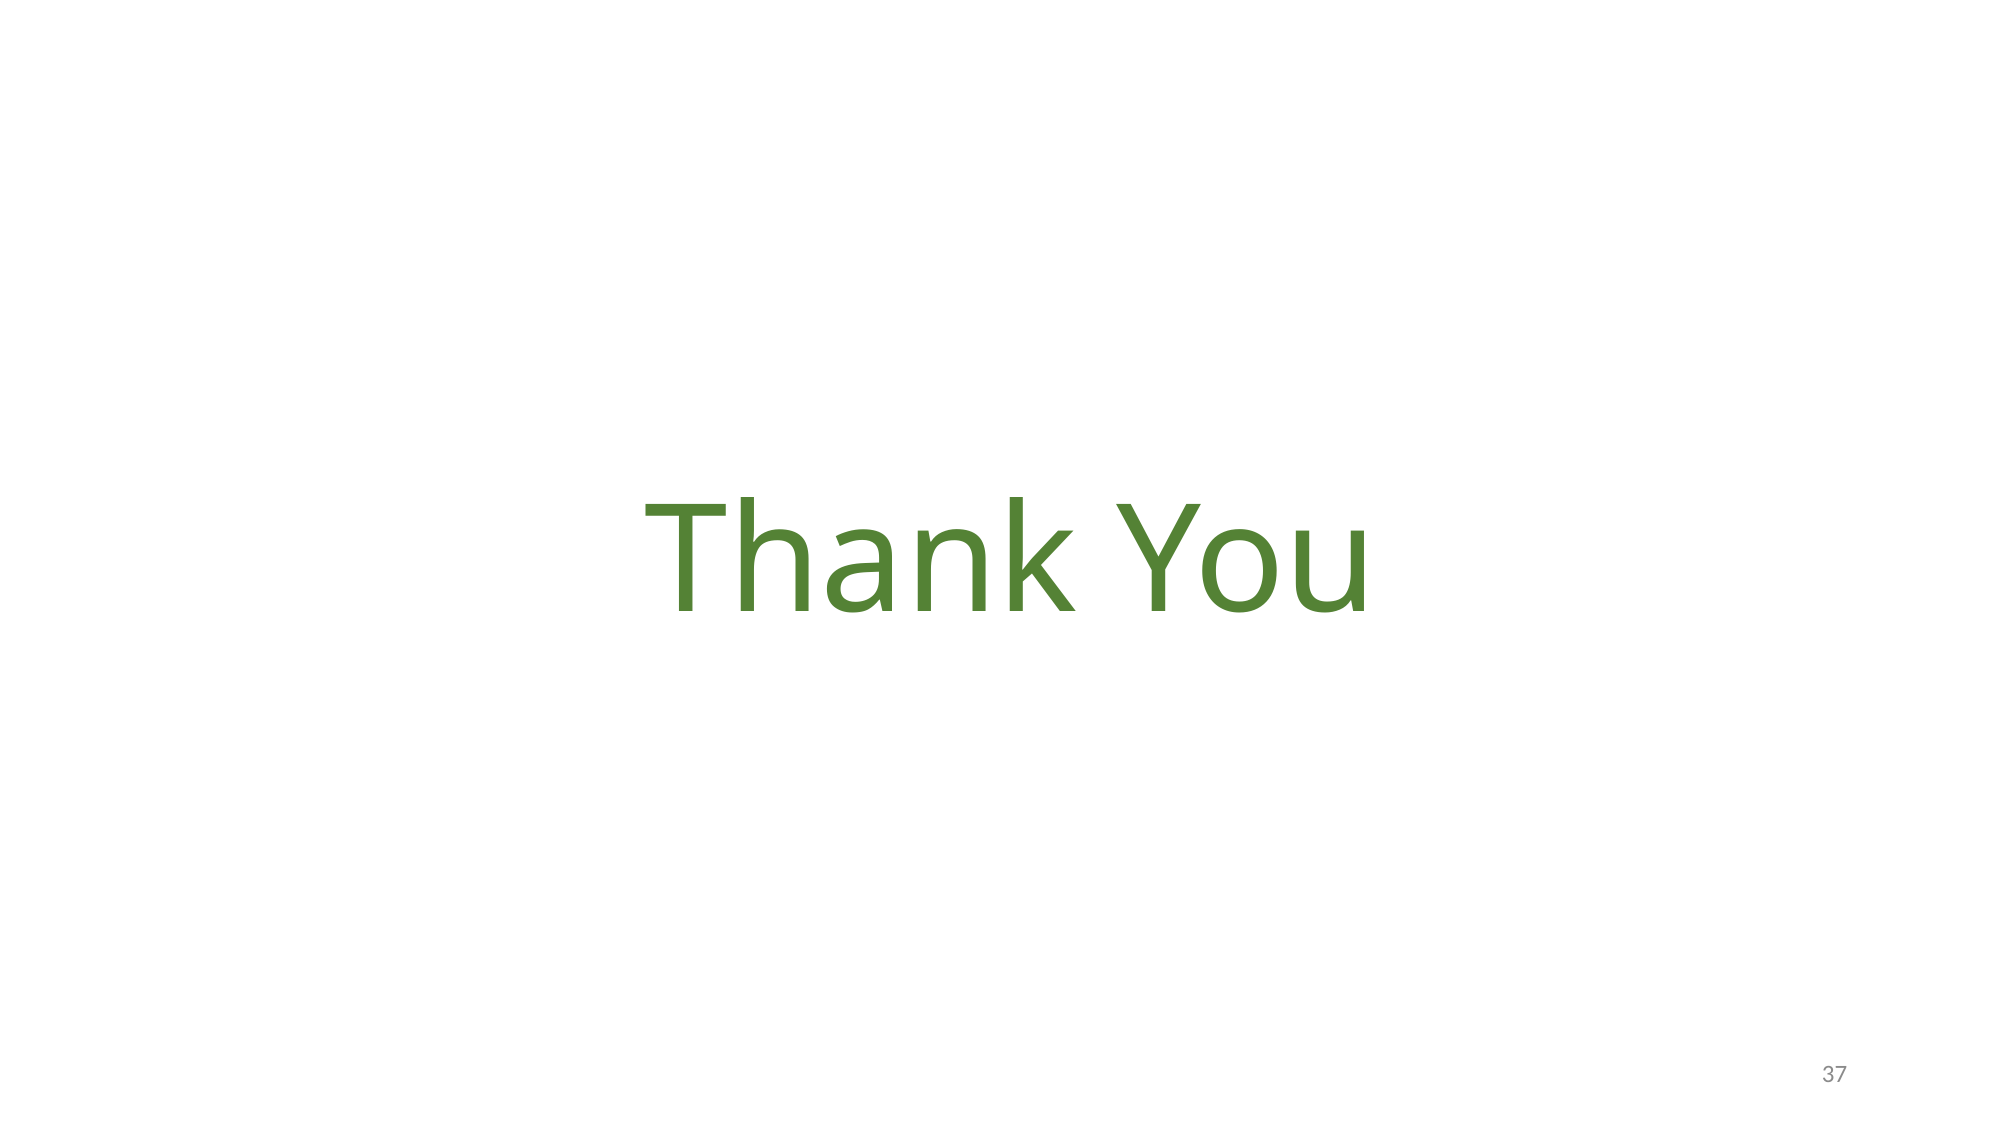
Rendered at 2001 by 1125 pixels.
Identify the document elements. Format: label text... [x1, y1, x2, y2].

slide_number 37 [1412, 1042, 1863, 1103]
title Thank You [168, 453, 1894, 672]
